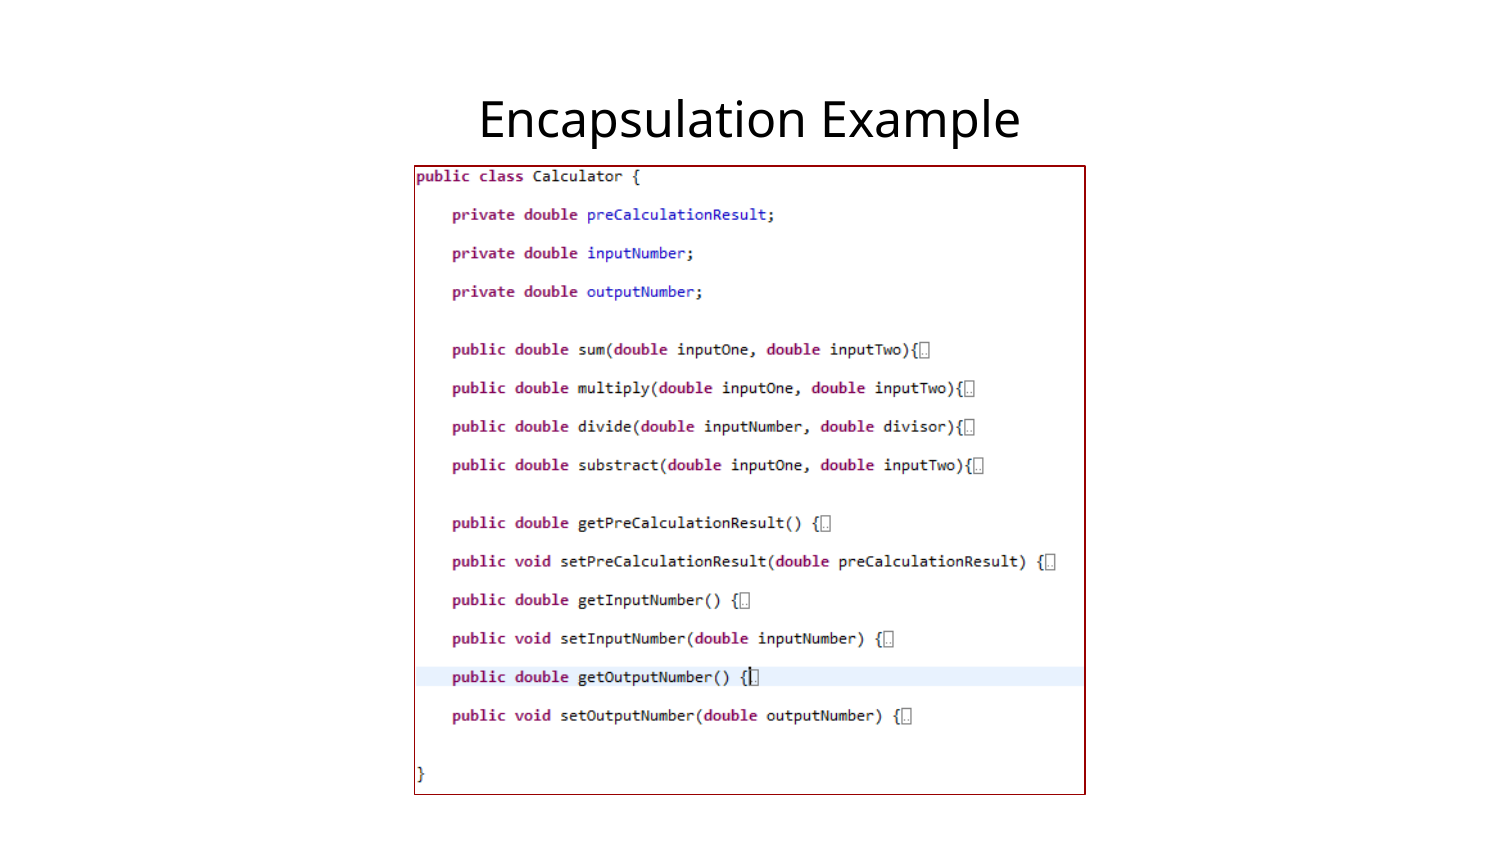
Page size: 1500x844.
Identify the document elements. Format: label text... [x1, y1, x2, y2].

picture [415, 166, 1085, 794]
title Encapsulation Example [51, 72, 1449, 167]
